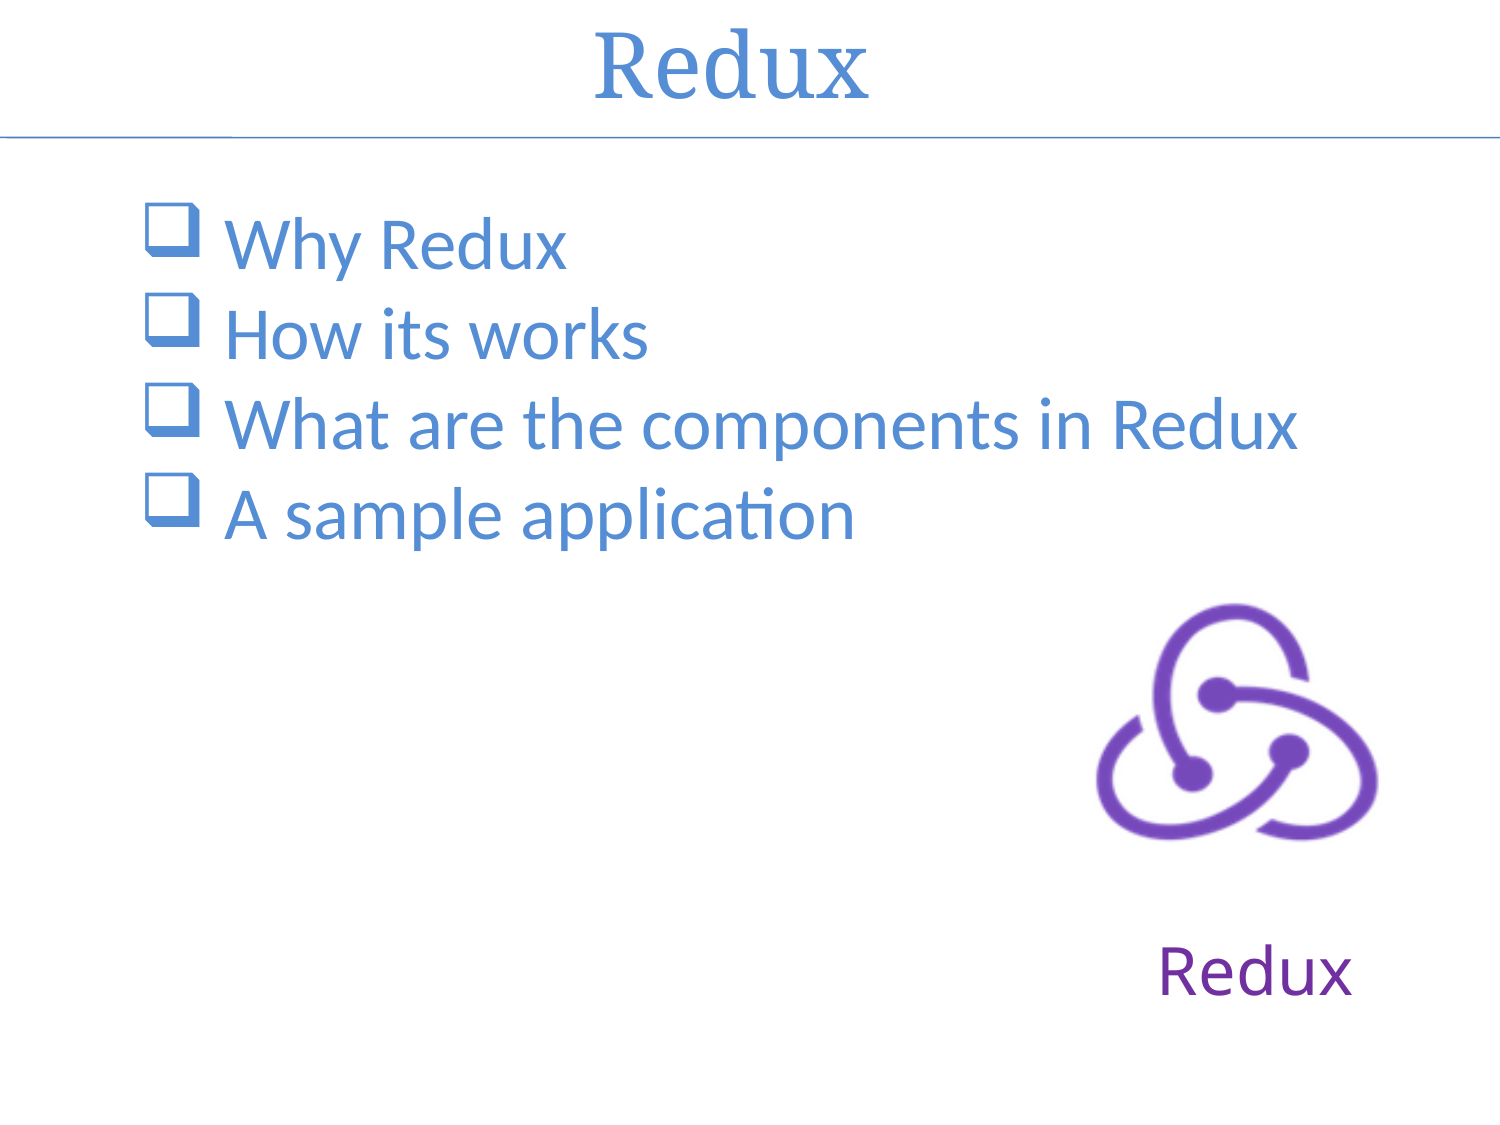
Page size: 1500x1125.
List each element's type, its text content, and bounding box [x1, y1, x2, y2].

text_box Redux [0, 0, 1463, 125]
text_box Redux [1142, 921, 1369, 1016]
text_box Why Redux How its works What are the components in Redux A sample application [125, 187, 1375, 563]
picture [1037, 574, 1417, 876]
